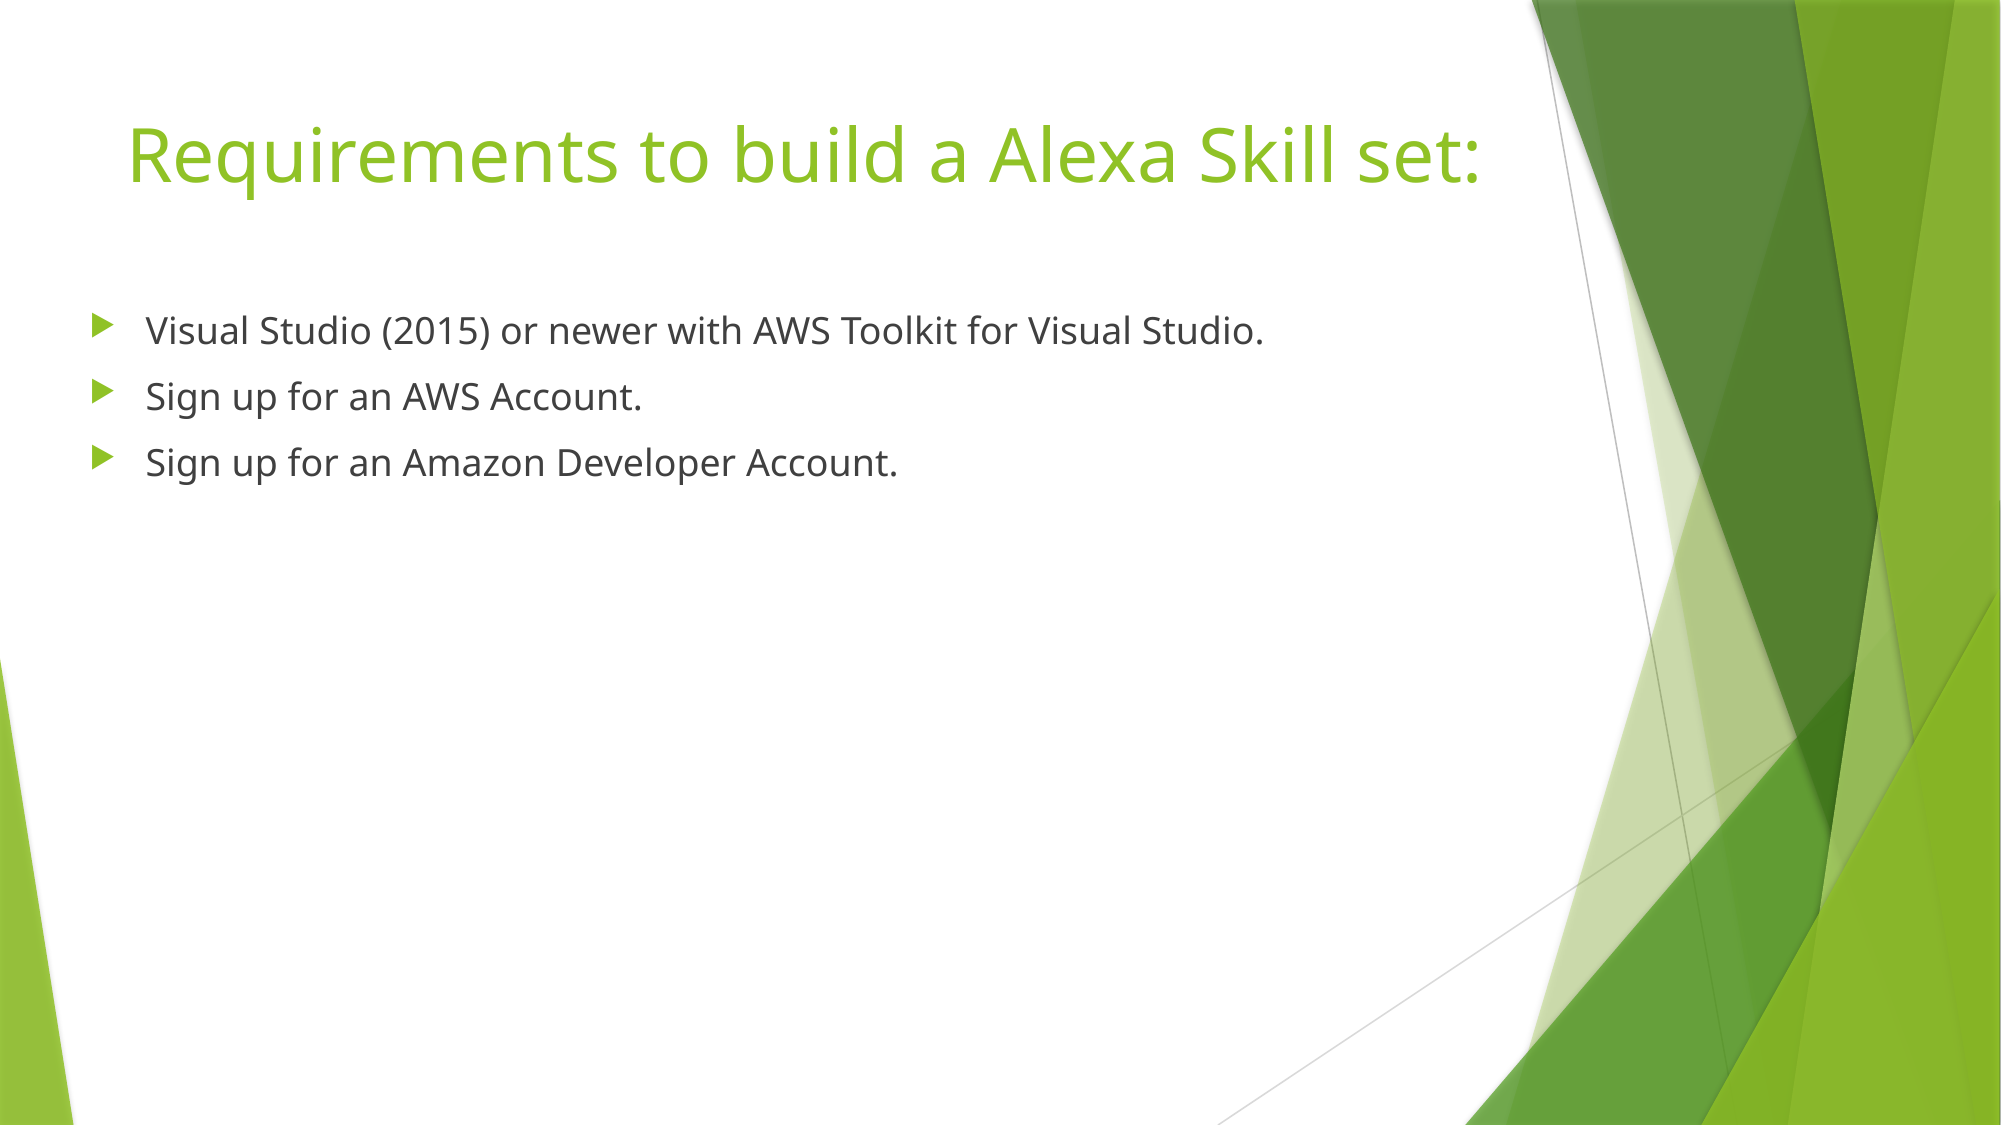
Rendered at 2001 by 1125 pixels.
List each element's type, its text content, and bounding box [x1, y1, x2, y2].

list Visual Studio (2015) or newer with AWS Toolkit for Visual Studio. Sign up for an AWS Account. Sign up for an Amazon Developer Account. [74, 299, 1676, 1014]
title Requirements to build a Alexa Skill set: [111, 99, 1522, 299]
